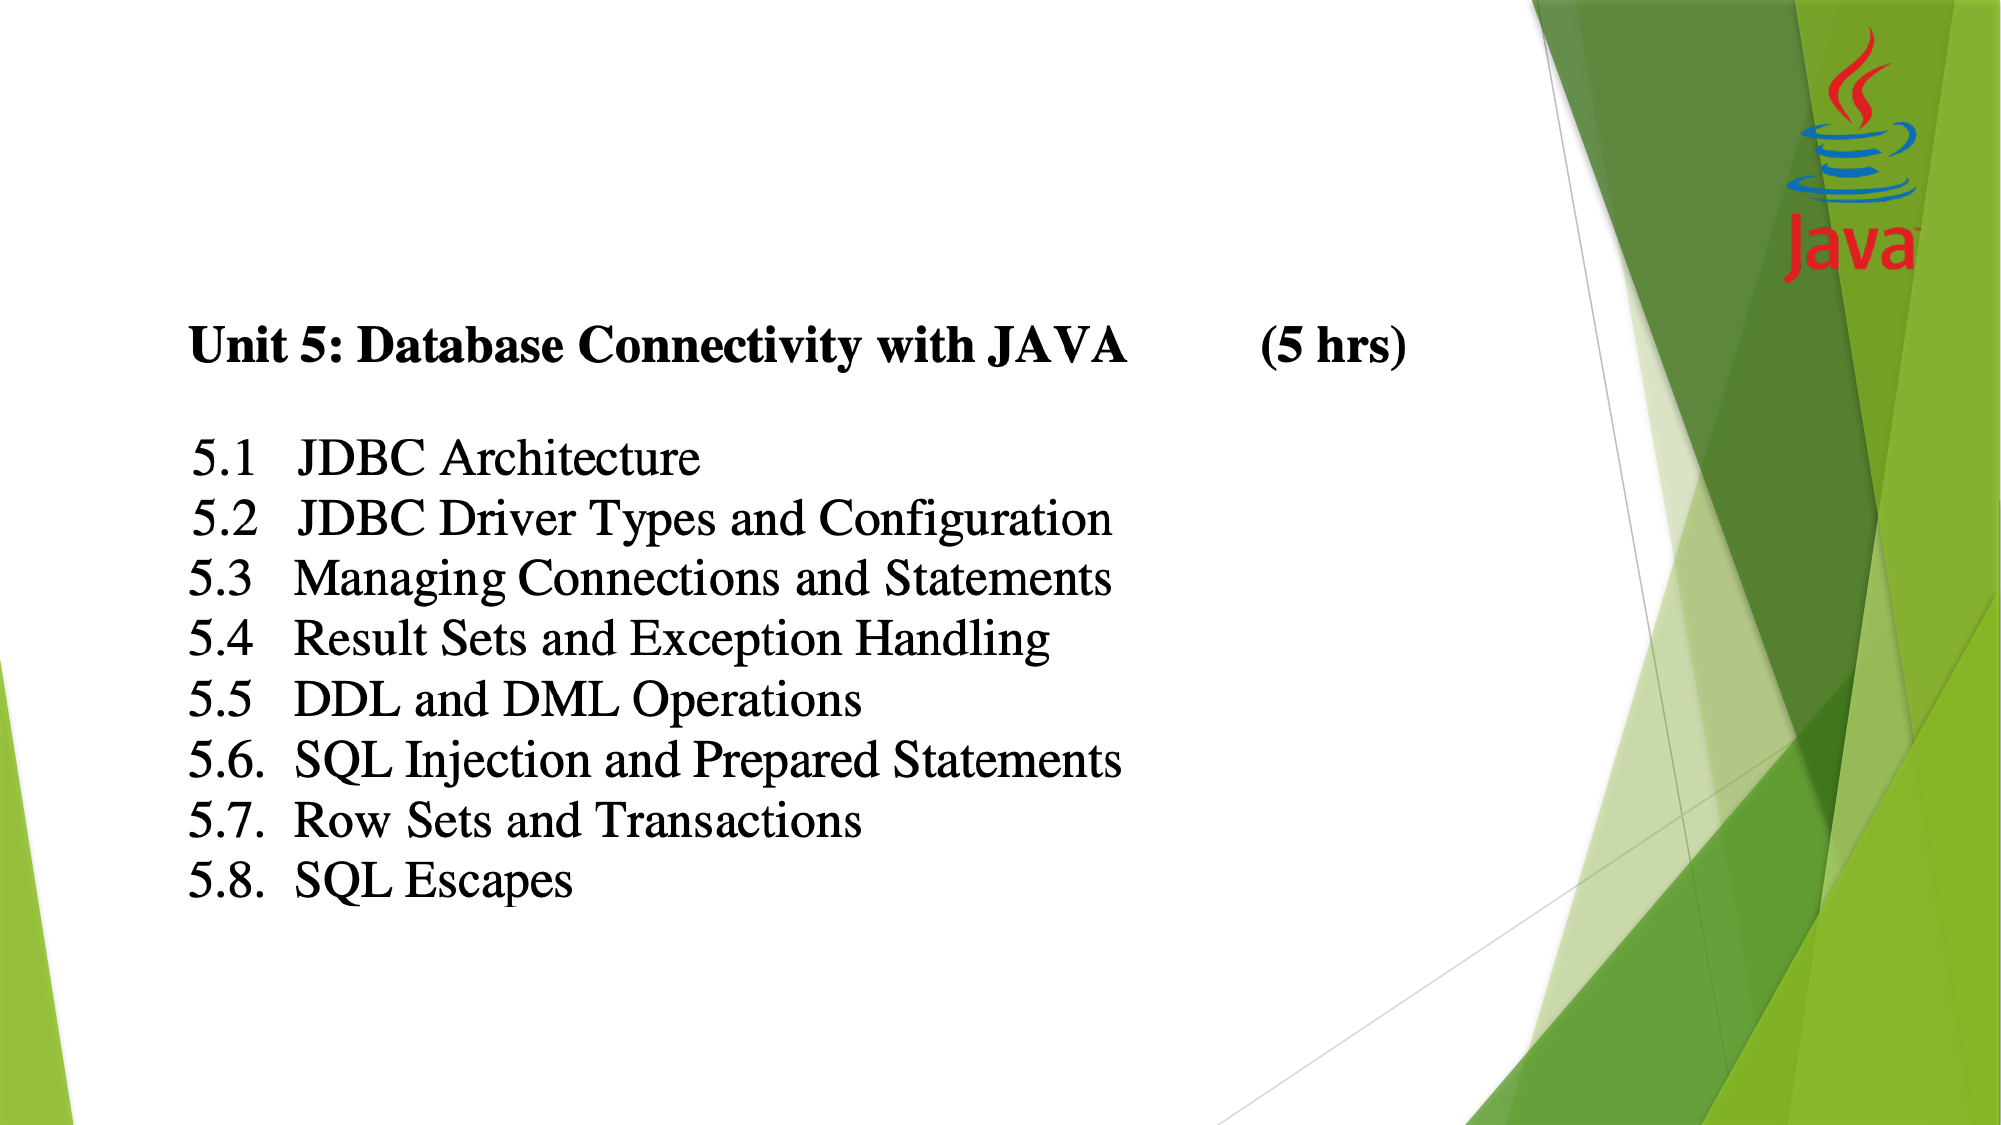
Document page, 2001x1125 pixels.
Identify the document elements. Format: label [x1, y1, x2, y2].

picture [1701, 4, 2001, 306]
picture [170, 269, 1447, 908]
